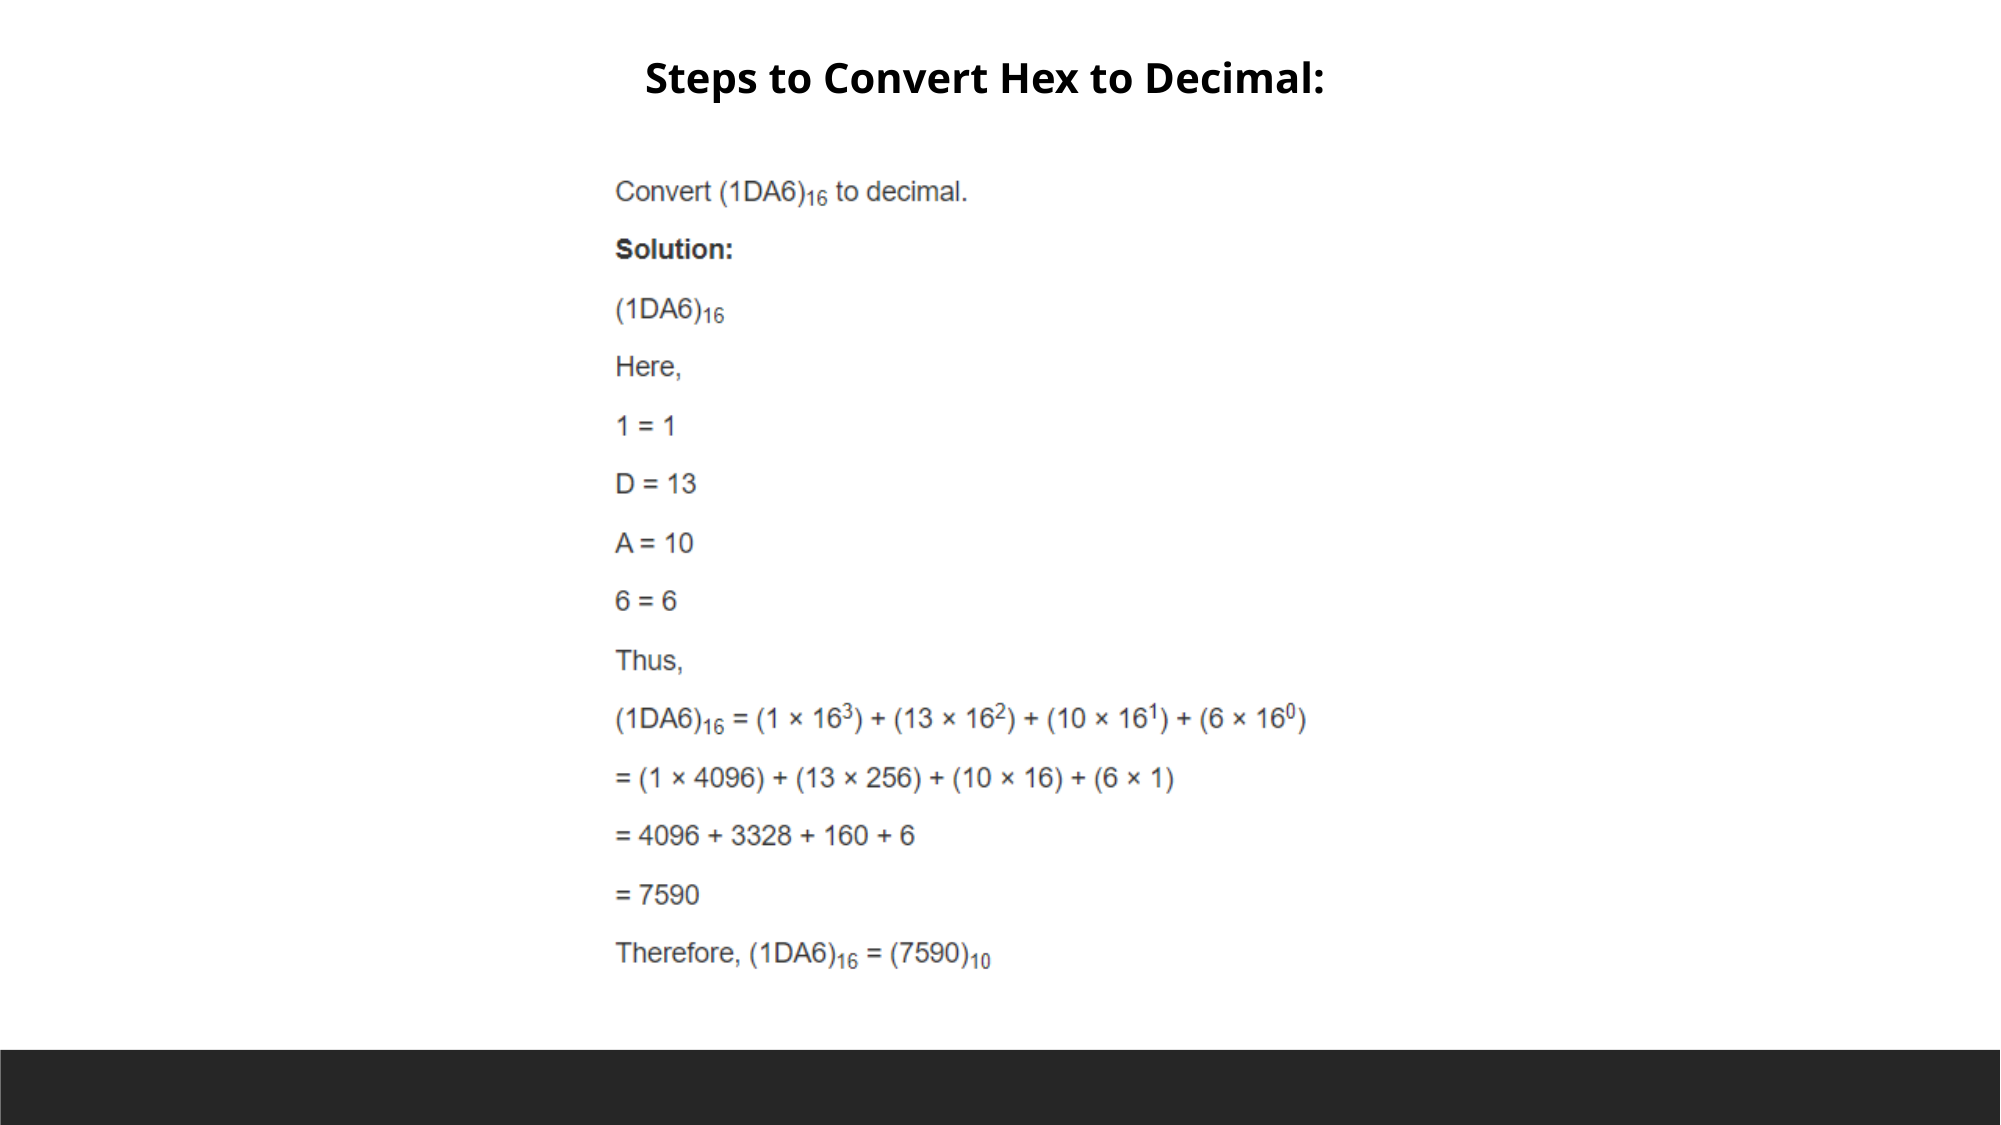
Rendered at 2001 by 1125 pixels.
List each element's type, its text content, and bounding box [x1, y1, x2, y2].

text_box Steps to Convert Hex to Decimal: [42, 44, 1928, 109]
picture [601, 155, 1445, 981]
